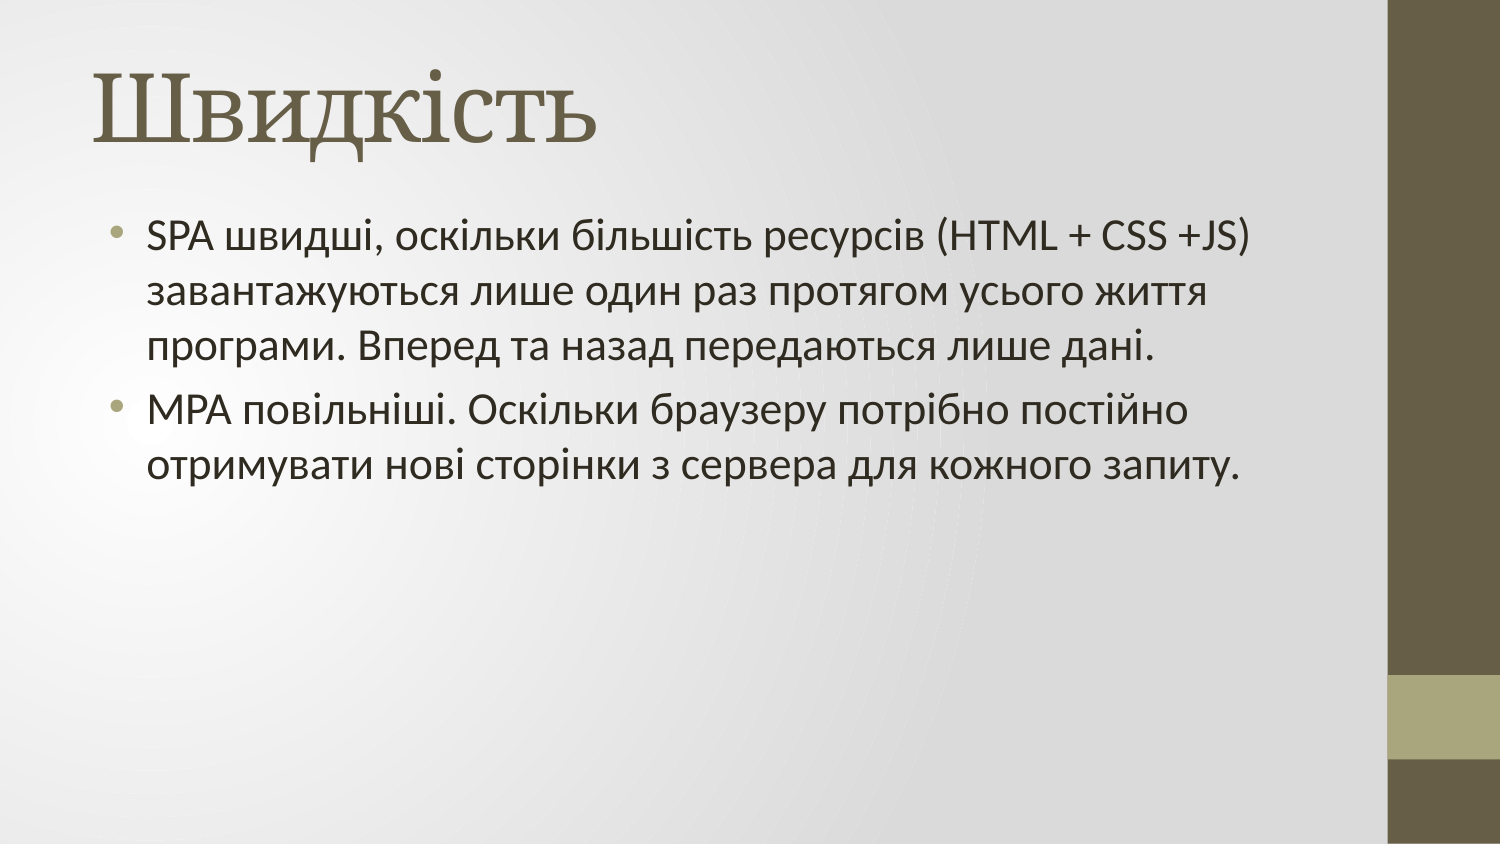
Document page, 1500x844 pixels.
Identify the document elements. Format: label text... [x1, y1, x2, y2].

title Швидкість [75, 33, 1325, 175]
list SPA швидші, оскільки більшість ресурсів (HTML + CSS +JS) завантажуються лише один раз протягом усього життя програми. Вперед та назад передаються лише дані. MPA повільніші. Оскільки браузеру потрібно постійно отримувати нові сторінки з сервера для кожного запиту. [75, 196, 1325, 788]
